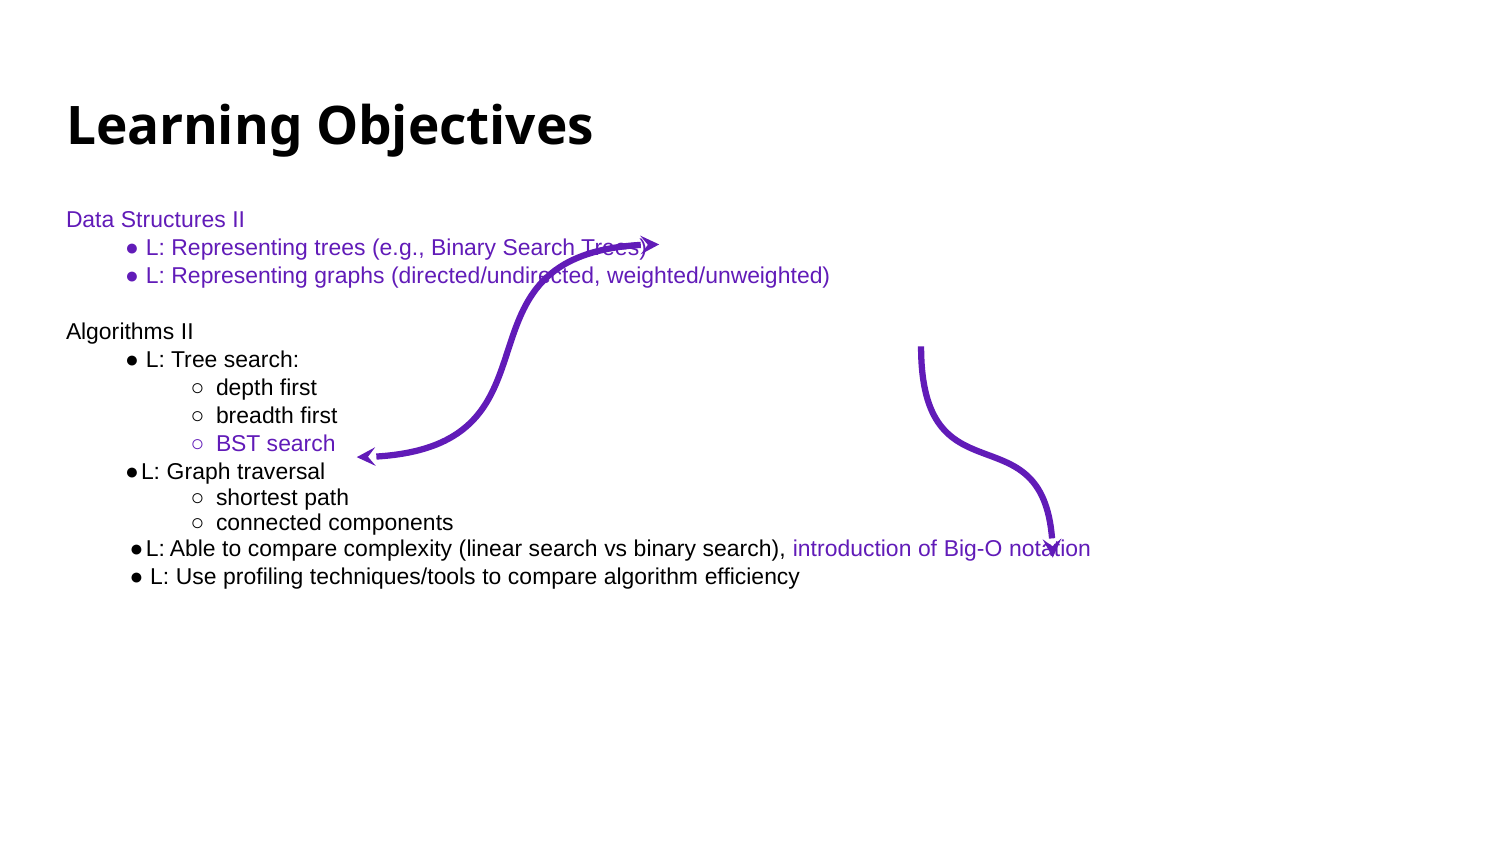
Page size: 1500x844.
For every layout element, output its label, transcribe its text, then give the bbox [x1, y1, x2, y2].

list Data Structures II L: Representing trees (e.g., Binary Search Trees) L: Representing graphs (directed/undirected, weighted/unweighted) Algorithms II L: Tree search: depth first breadth first BST search L: Graph traversal shortest path connected components L: Able to compare complexity (linear search vs binary search), introduction of Big-O notation L: Use profiling techniques/tools to compare algorithm efficiency [51, 189, 1449, 750]
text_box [356, 244, 660, 458]
title Learning Objectives [51, 72, 1449, 176]
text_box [881, 385, 1093, 519]
